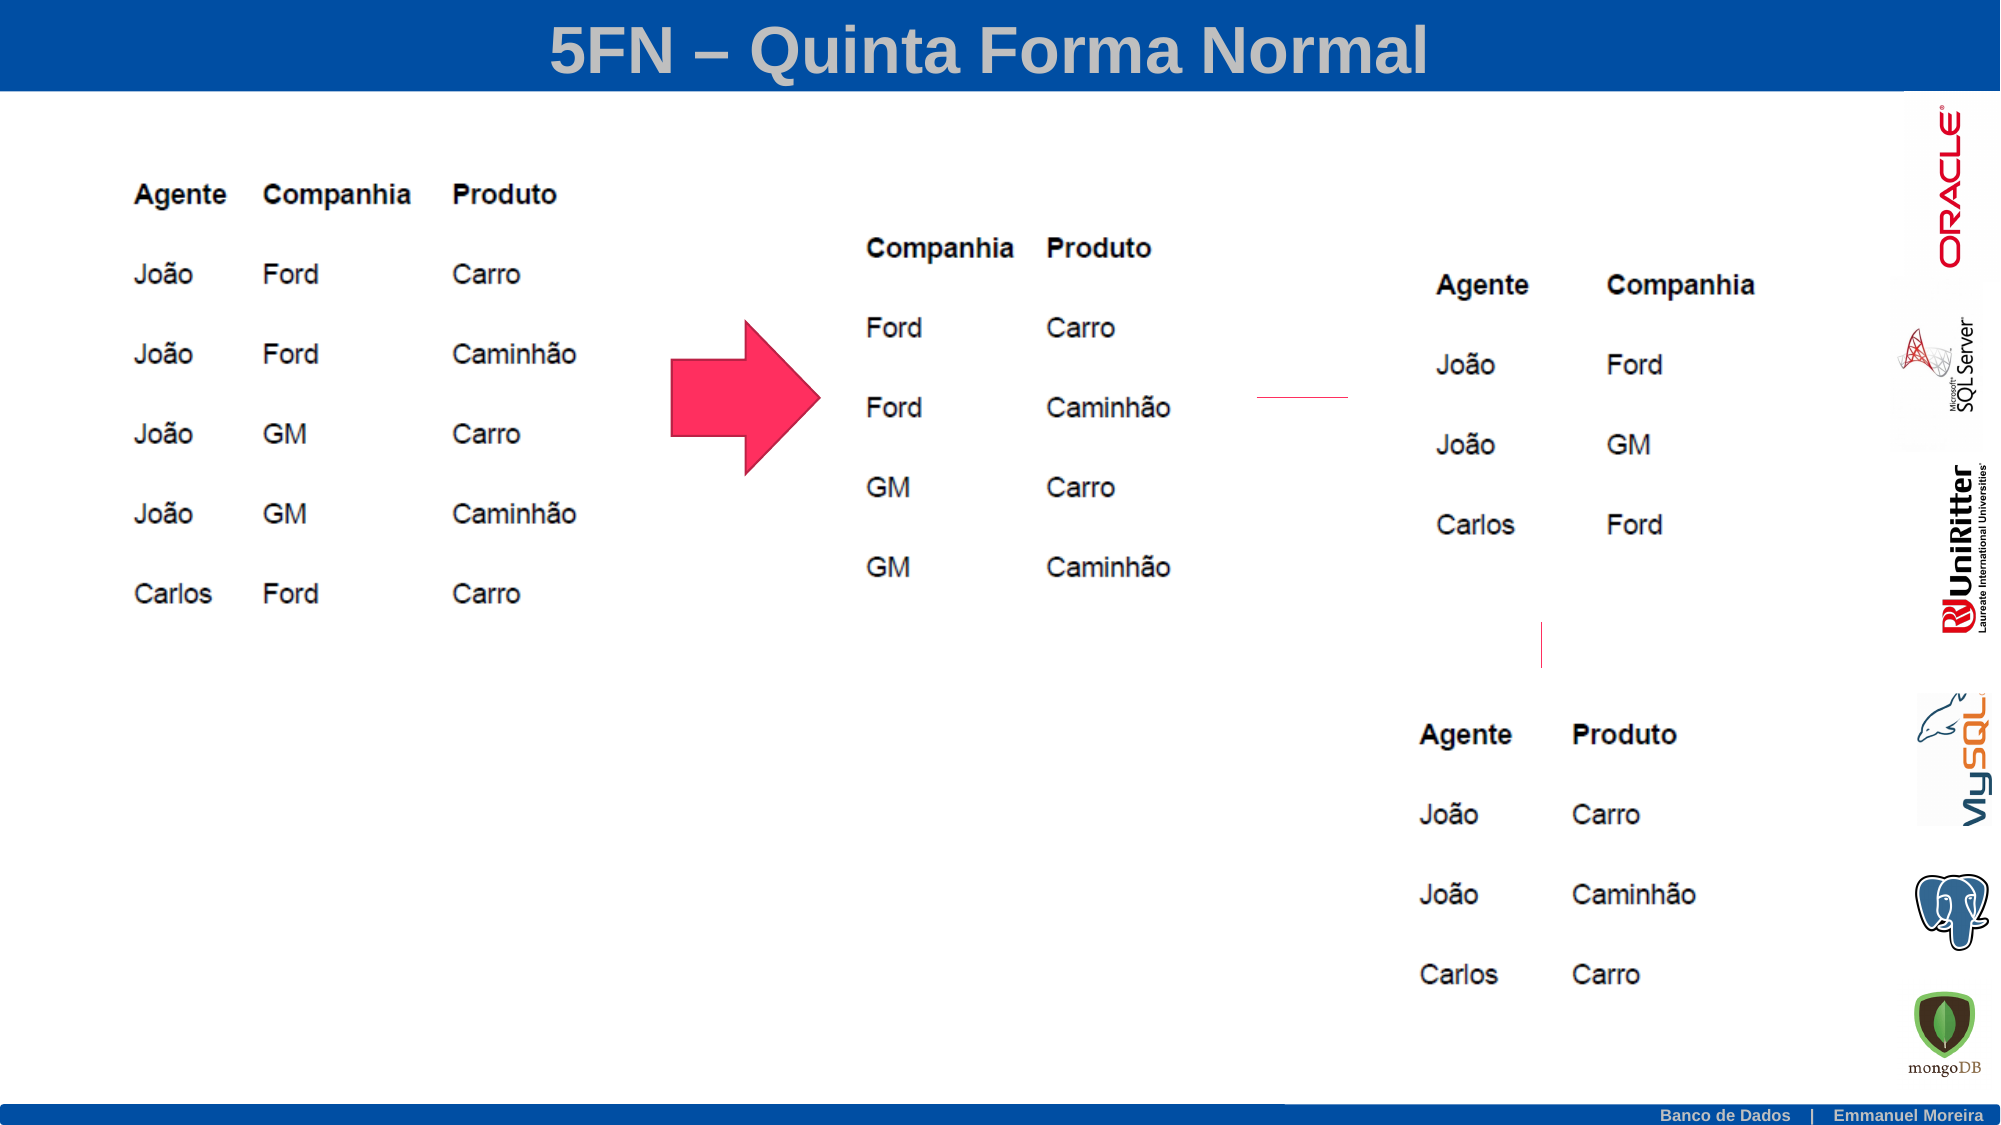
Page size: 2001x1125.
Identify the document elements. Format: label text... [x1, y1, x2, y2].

picture [121, 162, 635, 646]
picture [1918, 694, 1992, 826]
picture [1891, 92, 2000, 452]
picture [856, 211, 1201, 596]
picture [1932, 457, 2000, 644]
text_box 5FN – Quinta Forma Normal [534, 0, 1447, 95]
picture [1897, 979, 1992, 1090]
picture [1417, 699, 1719, 997]
text_box [670, 319, 822, 477]
picture [1417, 243, 1760, 552]
picture [1915, 874, 1989, 951]
